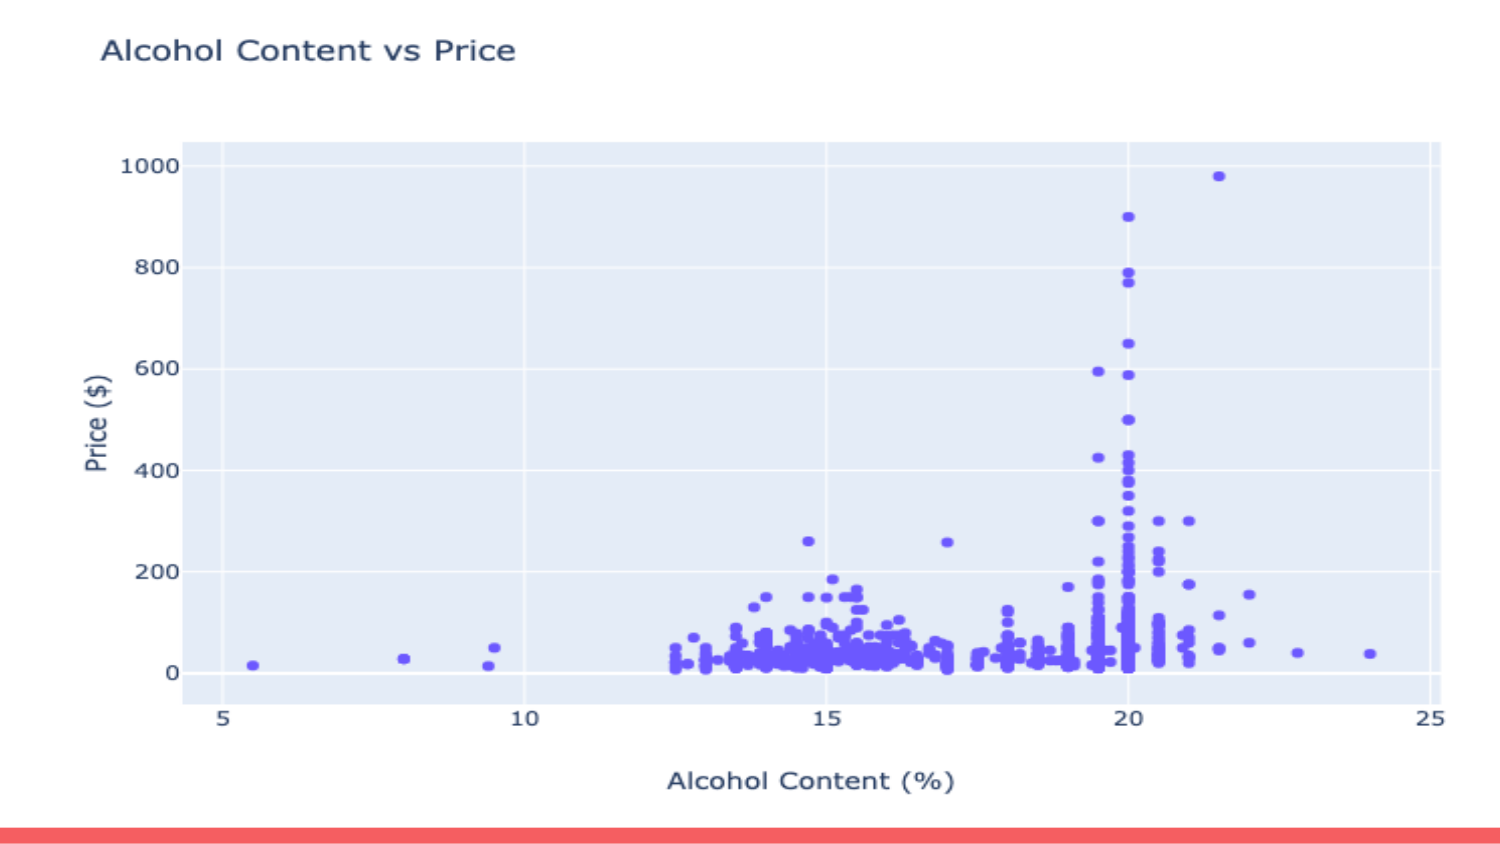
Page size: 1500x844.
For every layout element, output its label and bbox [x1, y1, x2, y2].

picture [38, 12, 1465, 809]
